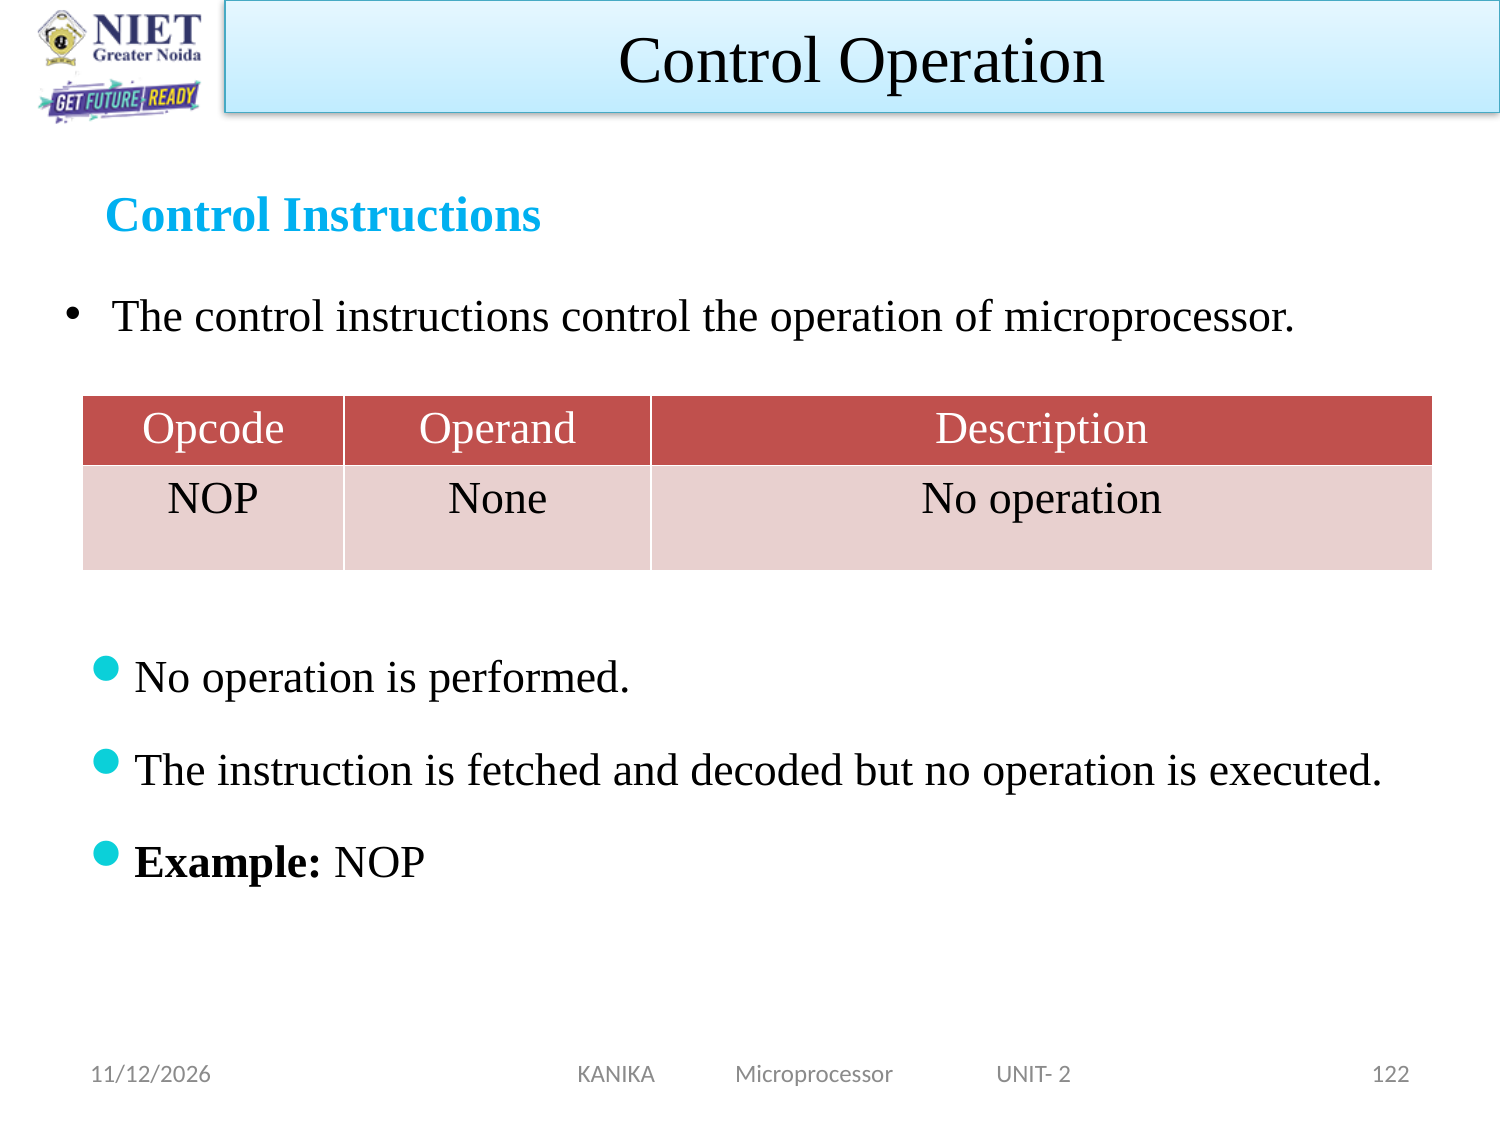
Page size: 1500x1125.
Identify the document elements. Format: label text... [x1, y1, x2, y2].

table_header Opcode [83, 396, 343, 465]
table_cell None [345, 466, 650, 570]
table_header Description [652, 396, 1432, 465]
text_box No operation is performed. The instruction is fetched and decoded but no operation is executed. Example: NOP [74, 639, 1425, 1125]
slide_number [75, 1042, 425, 1103]
text_box Control Instructions [89, 173, 557, 249]
text_box Control Operation [238, 0, 1500, 113]
picture [0, 0, 238, 135]
table_cell No operation [652, 466, 1432, 570]
text_box The control instructions control the operation of microprocessor. [50, 278, 1450, 348]
table_header Operand [345, 396, 650, 465]
table_cell NOP [83, 466, 343, 570]
